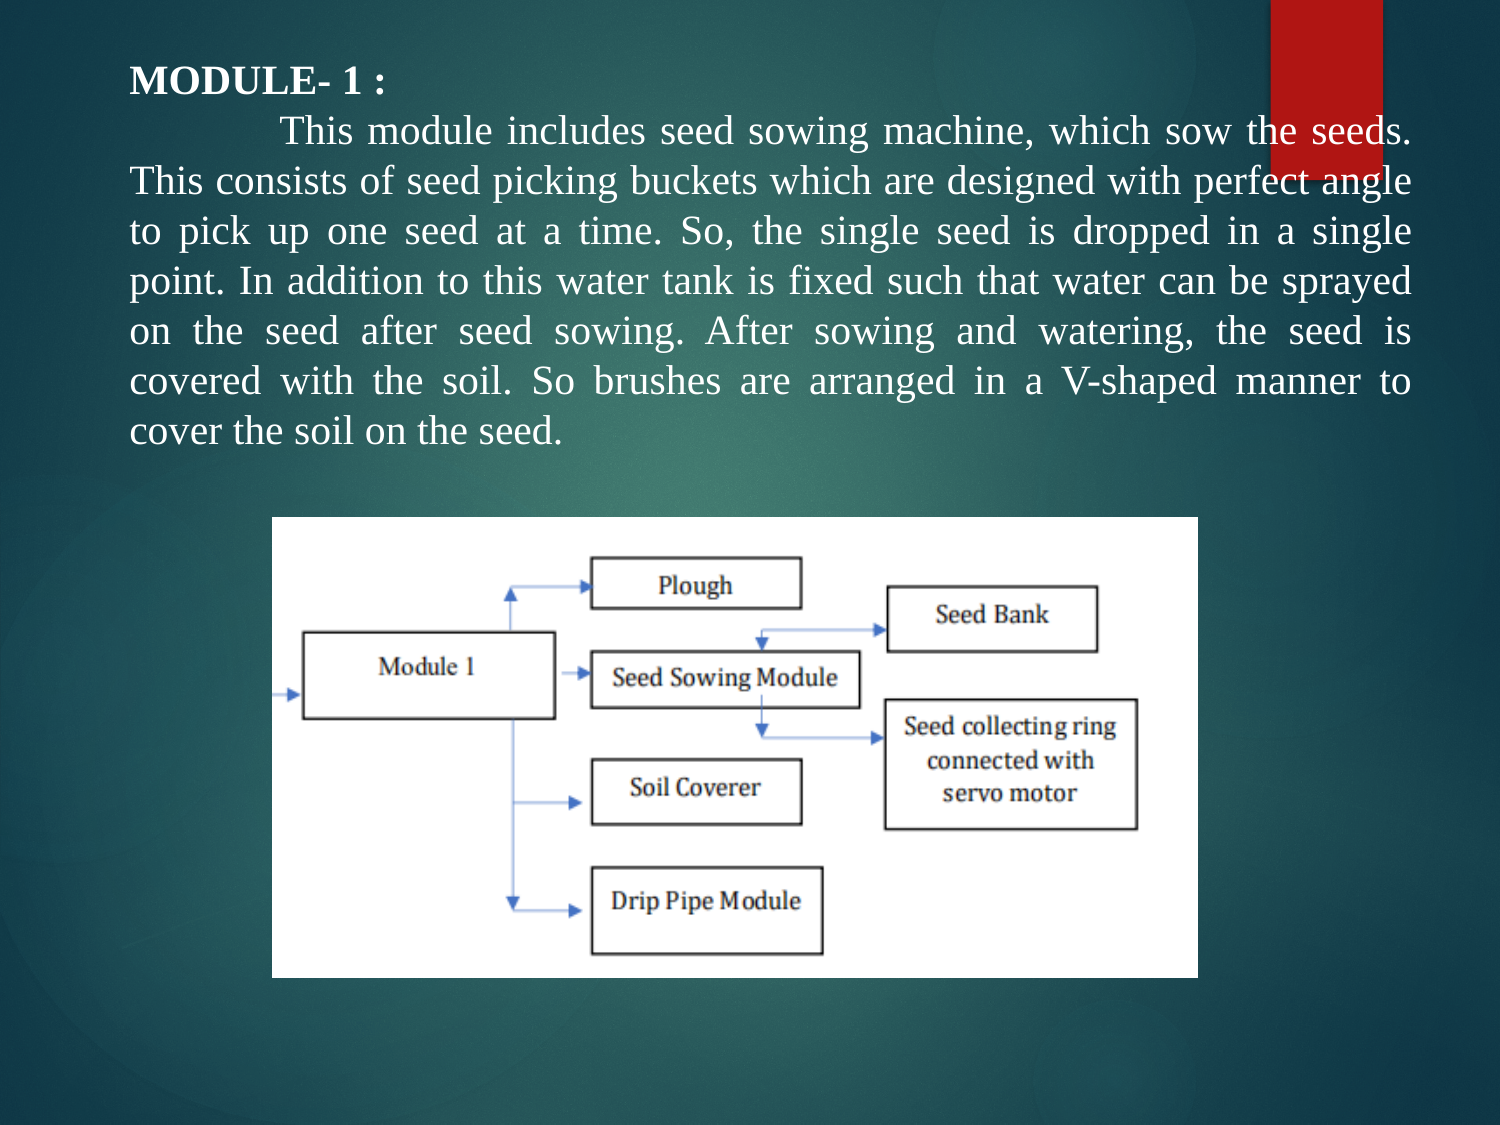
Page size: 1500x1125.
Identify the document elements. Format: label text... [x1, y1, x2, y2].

text_box MODULE- 1 : This module includes seed sowing machine, which sow the seeds. This consists of seed picking buckets which are designed with perfect angle to pick up one seed at a time. So, the single seed is dropped in a single point. In addition to this water tank is fixed such that water can be sprayed on the seed after seed sowing. After sowing and watering, the seed is covered with the soil. So brushes are arranged in a V-shaped manner to cover the soil on the seed. [114, 45, 1429, 461]
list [271, 516, 1198, 978]
